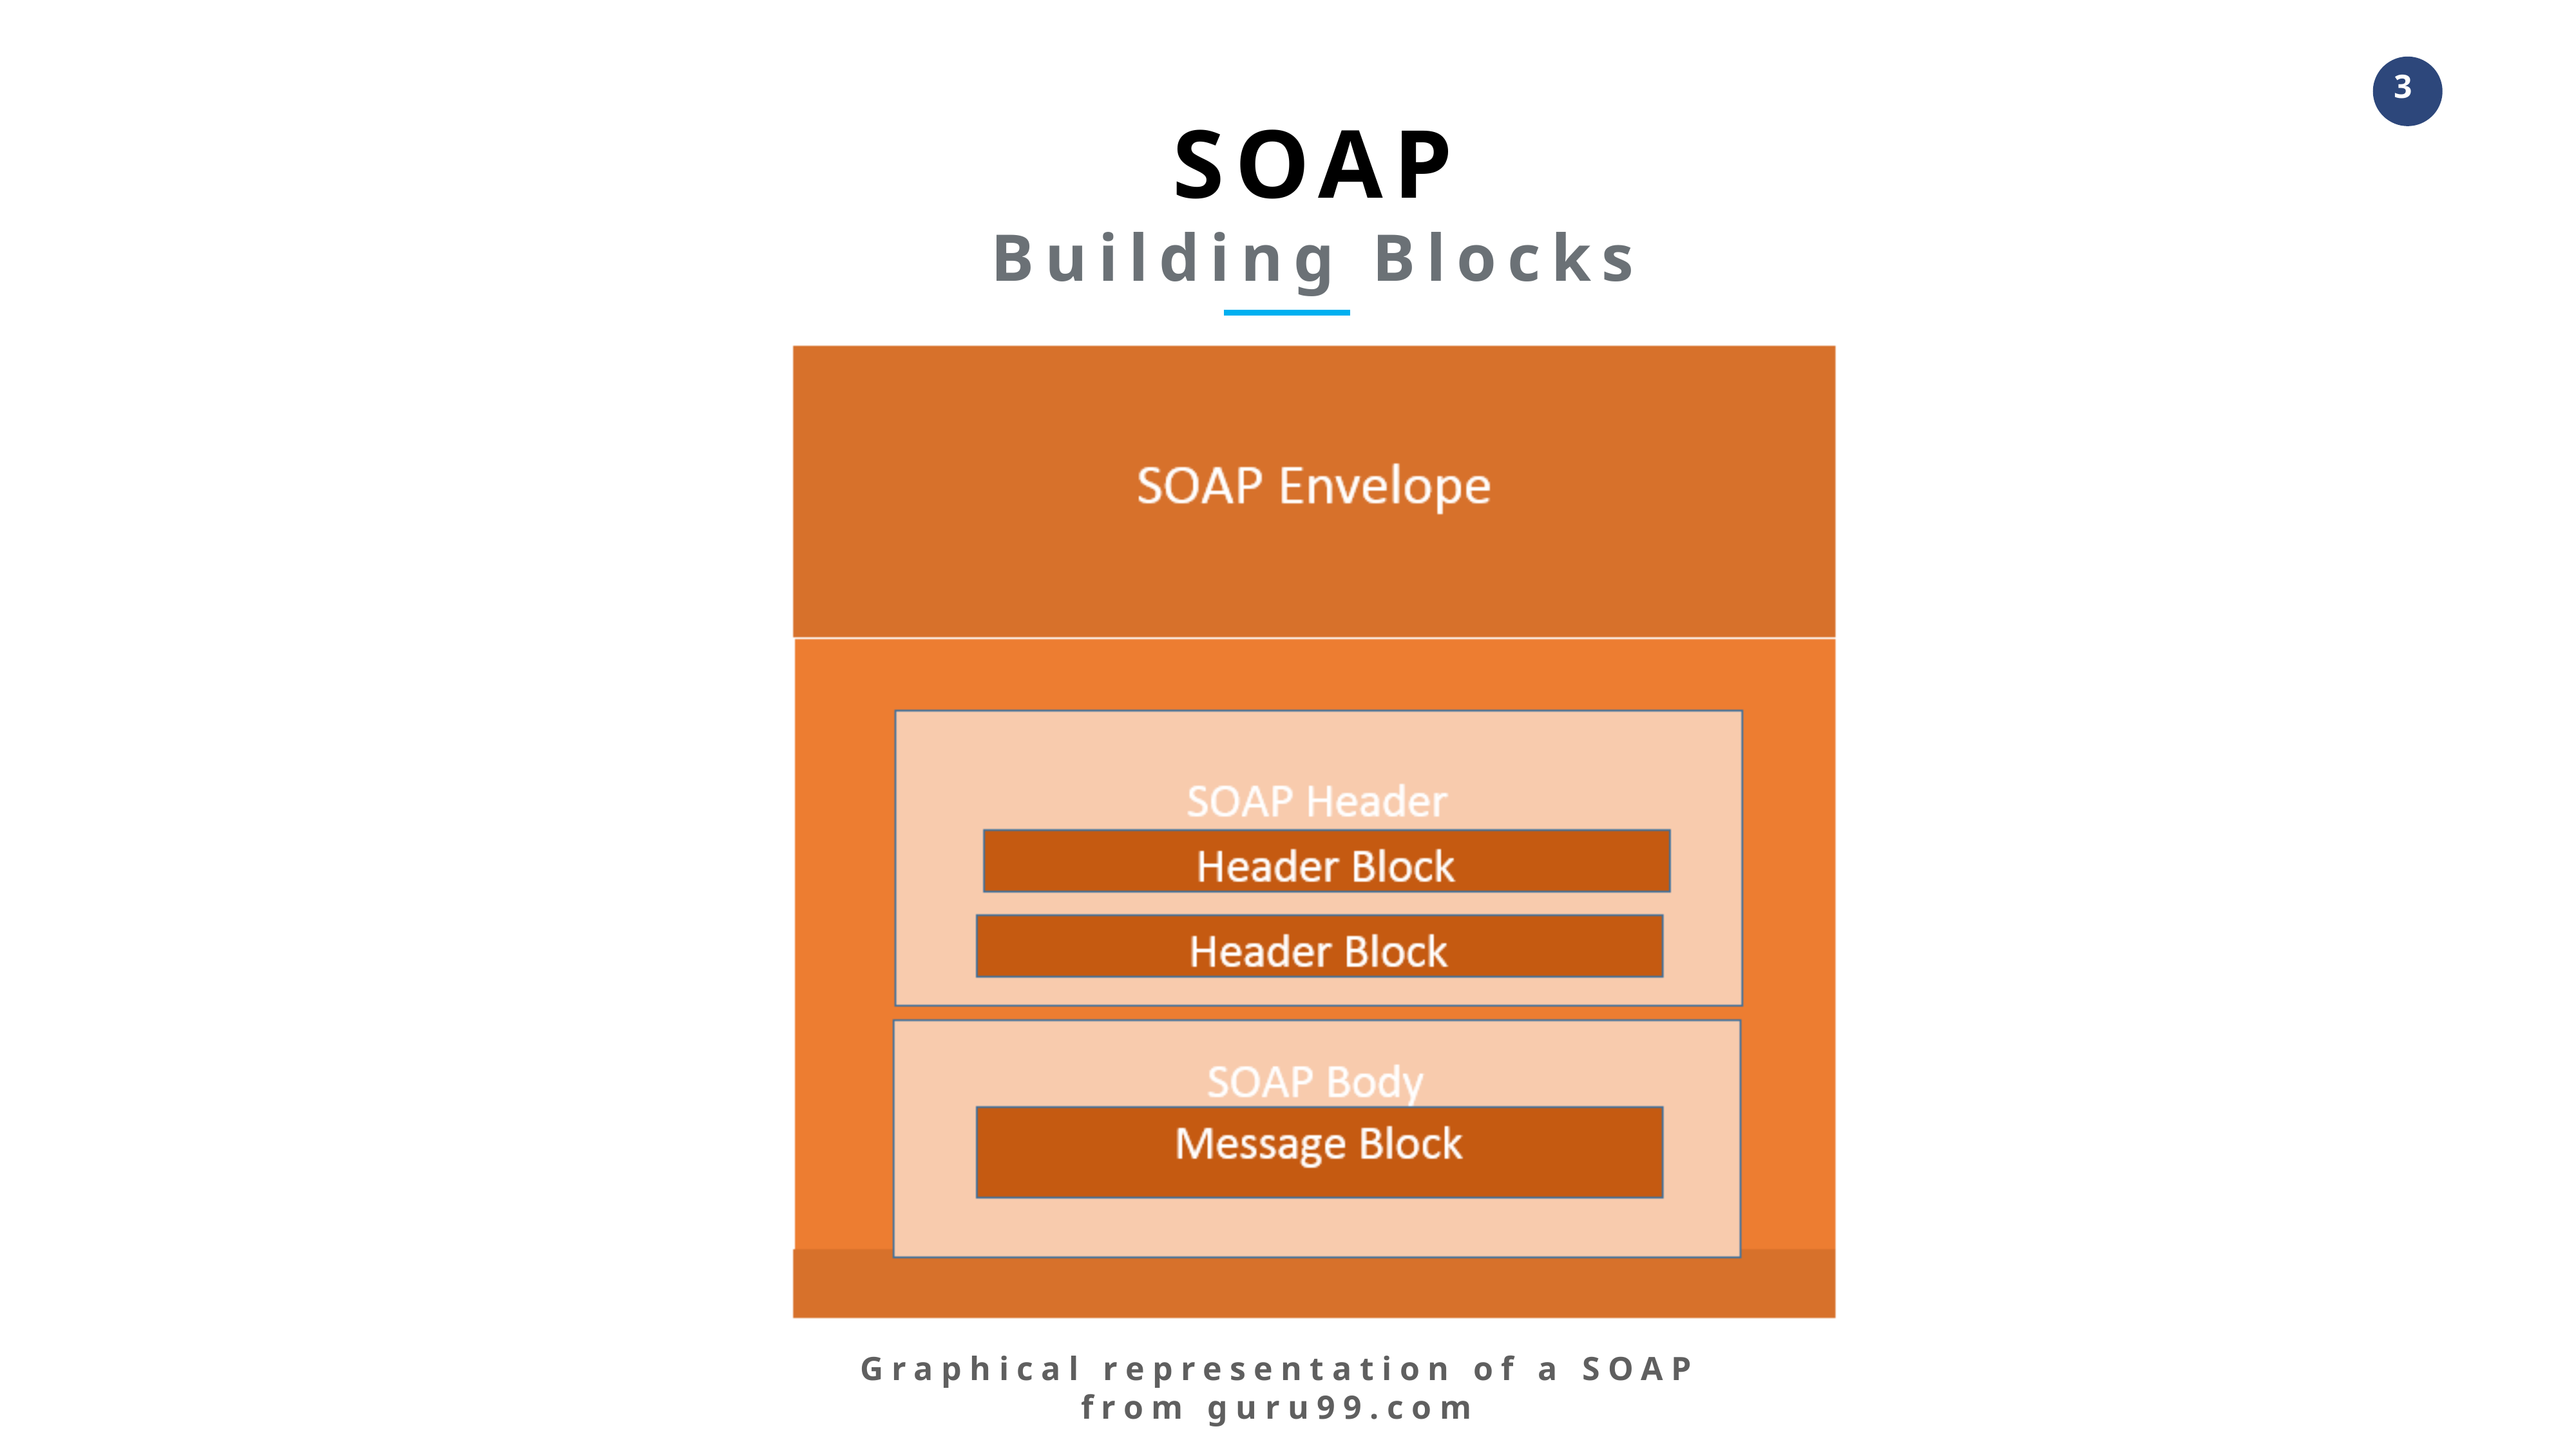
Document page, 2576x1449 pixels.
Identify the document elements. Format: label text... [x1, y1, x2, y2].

picture [786, 336, 1840, 1333]
text_box SOAP Building Blocks [761, 99, 1865, 299]
text_box Graphical representation of a SOAP from guru99.com [850, 1343, 1702, 1430]
